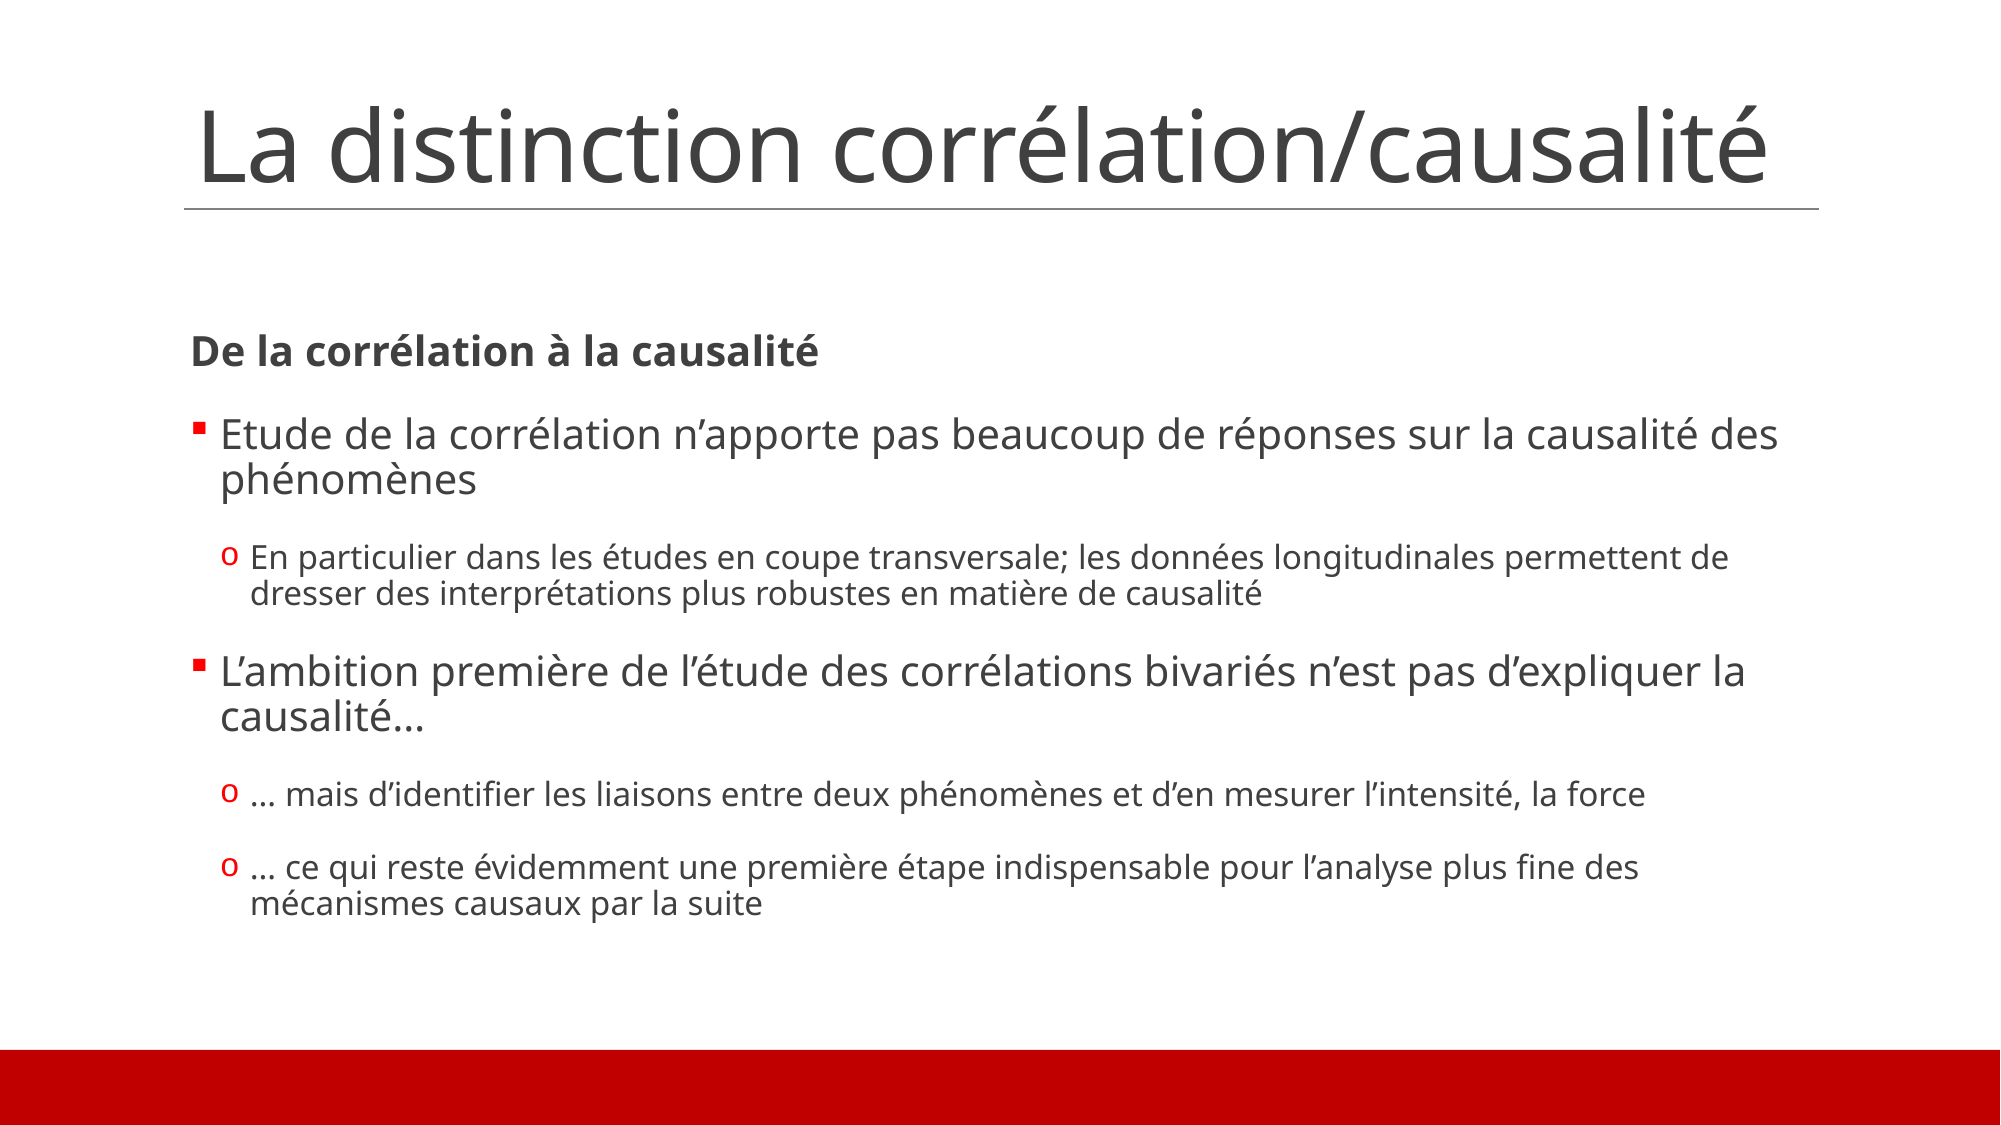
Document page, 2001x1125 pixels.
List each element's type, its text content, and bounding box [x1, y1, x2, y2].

text_box De la corrélation à la causalité Etude de la corrélation n’apporte pas beaucoup de réponses sur la causalité des phénomènes En particulier dans les études en coupe transversale; les données longitudinales permettent de dresser des interprétations plus robustes en matière de causalité L’ambition première de l’étude des corrélations bivariés n’est pas d’expliquer la causalité… … mais d’identifier les liaisons entre deux phénomènes et d’en mesurer l’intensité, la force … ce qui reste évidemment une première étape indispensable pour l’analyse plus fine des mécanismes causaux par la suite [156, 323, 1821, 871]
title La distinction corrélation/causalité [180, 73, 1830, 211]
list [178, 278, 1872, 939]
